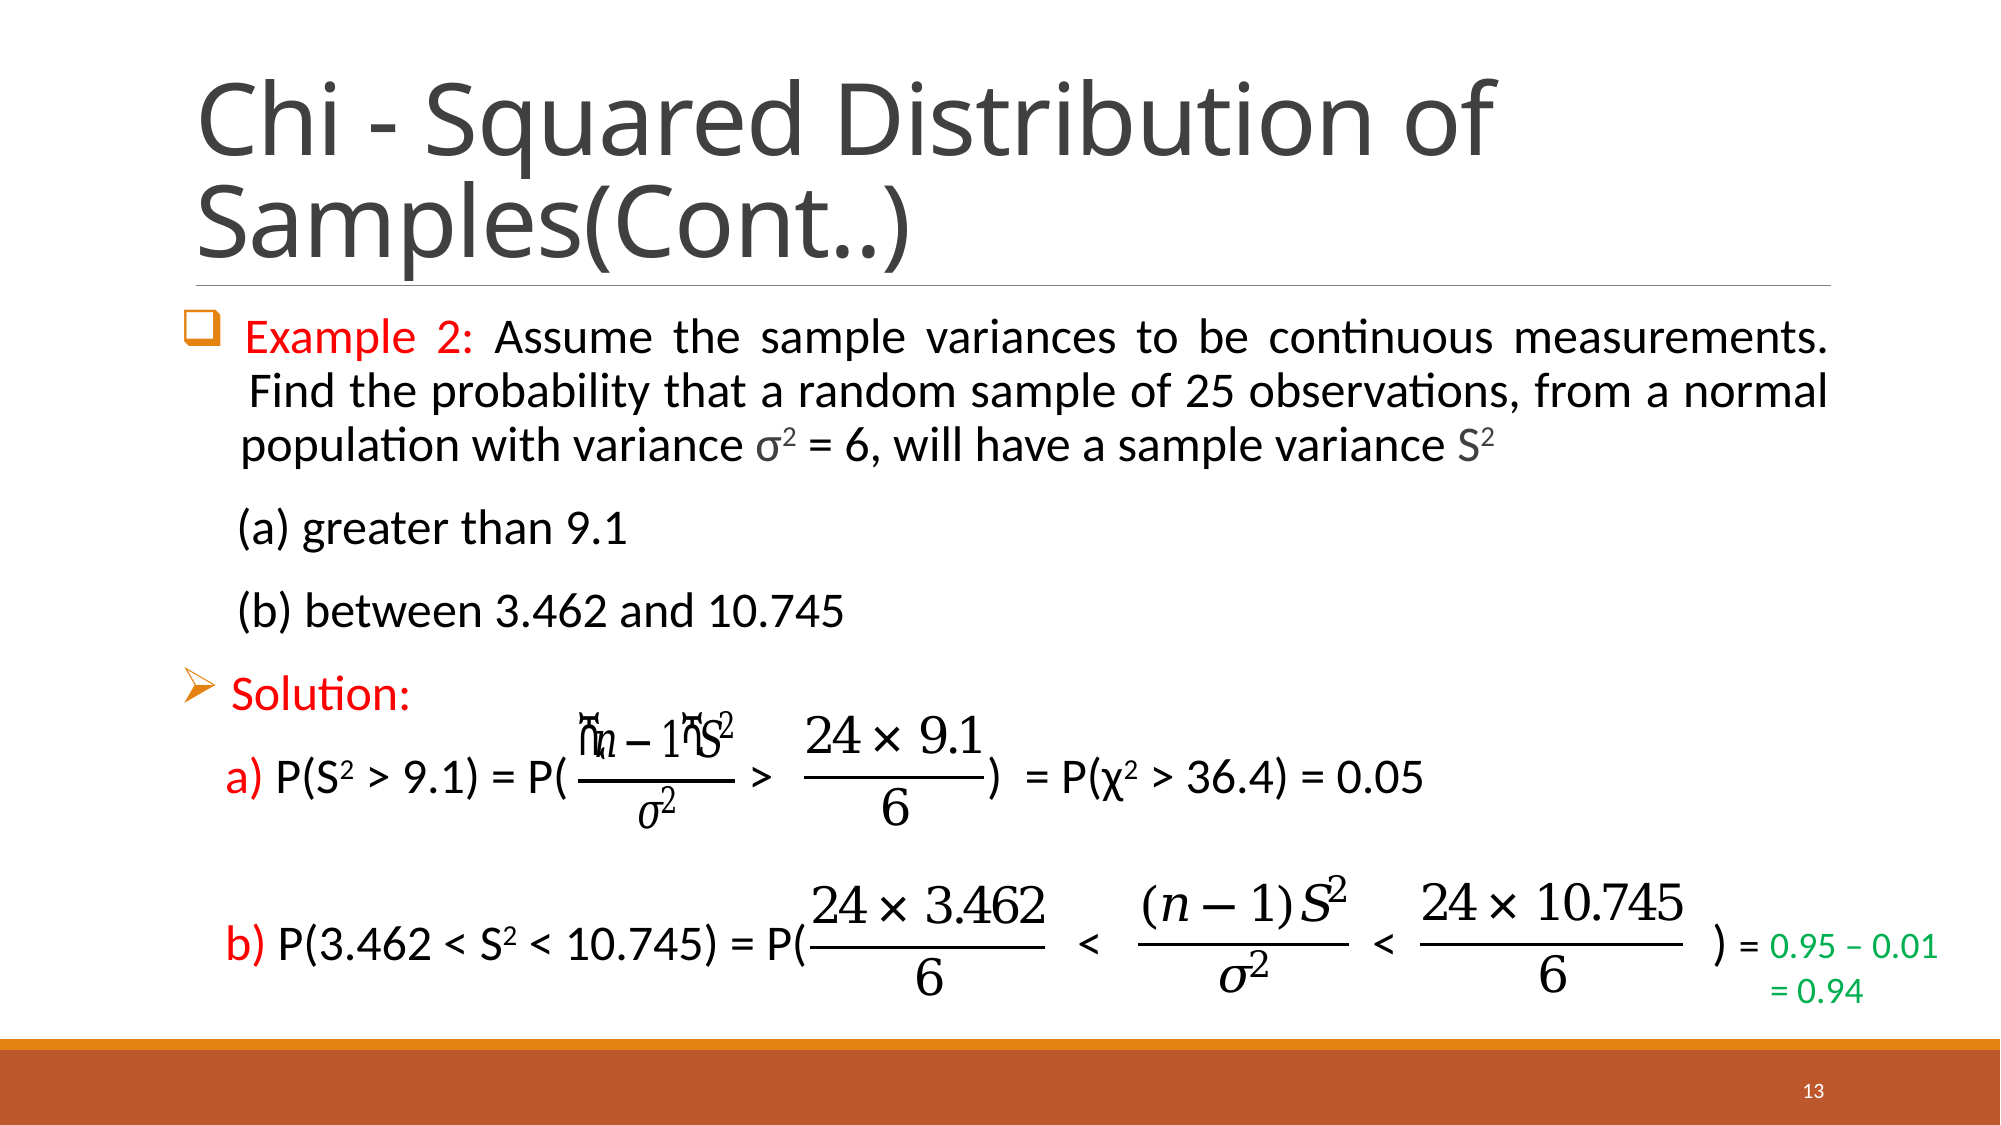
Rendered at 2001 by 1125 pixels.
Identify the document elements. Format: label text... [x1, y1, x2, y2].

picture [438, 871, 2000, 1018]
picture [290, 708, 1381, 852]
list Example 2: Assume the sample variances to be continuous measurements. Find the probability that a random sample of 25 observations, from a normal population with variance σ2 = 6, will have a sample variance S2 (a) greater than 9.1 (b) between 3.462 and 10.745 Solution: a) P(S2 > 9.1) = P( > ) = P(χ2 > 36.4) = 0.05 b) P(3.462 < S2 < 10.745) = P( < < ) = [180, 302, 1830, 1037]
title Chi - Squared Distribution of Samples(Cont..) [180, 47, 1830, 285]
slide_number 13 [1624, 1059, 1840, 1120]
